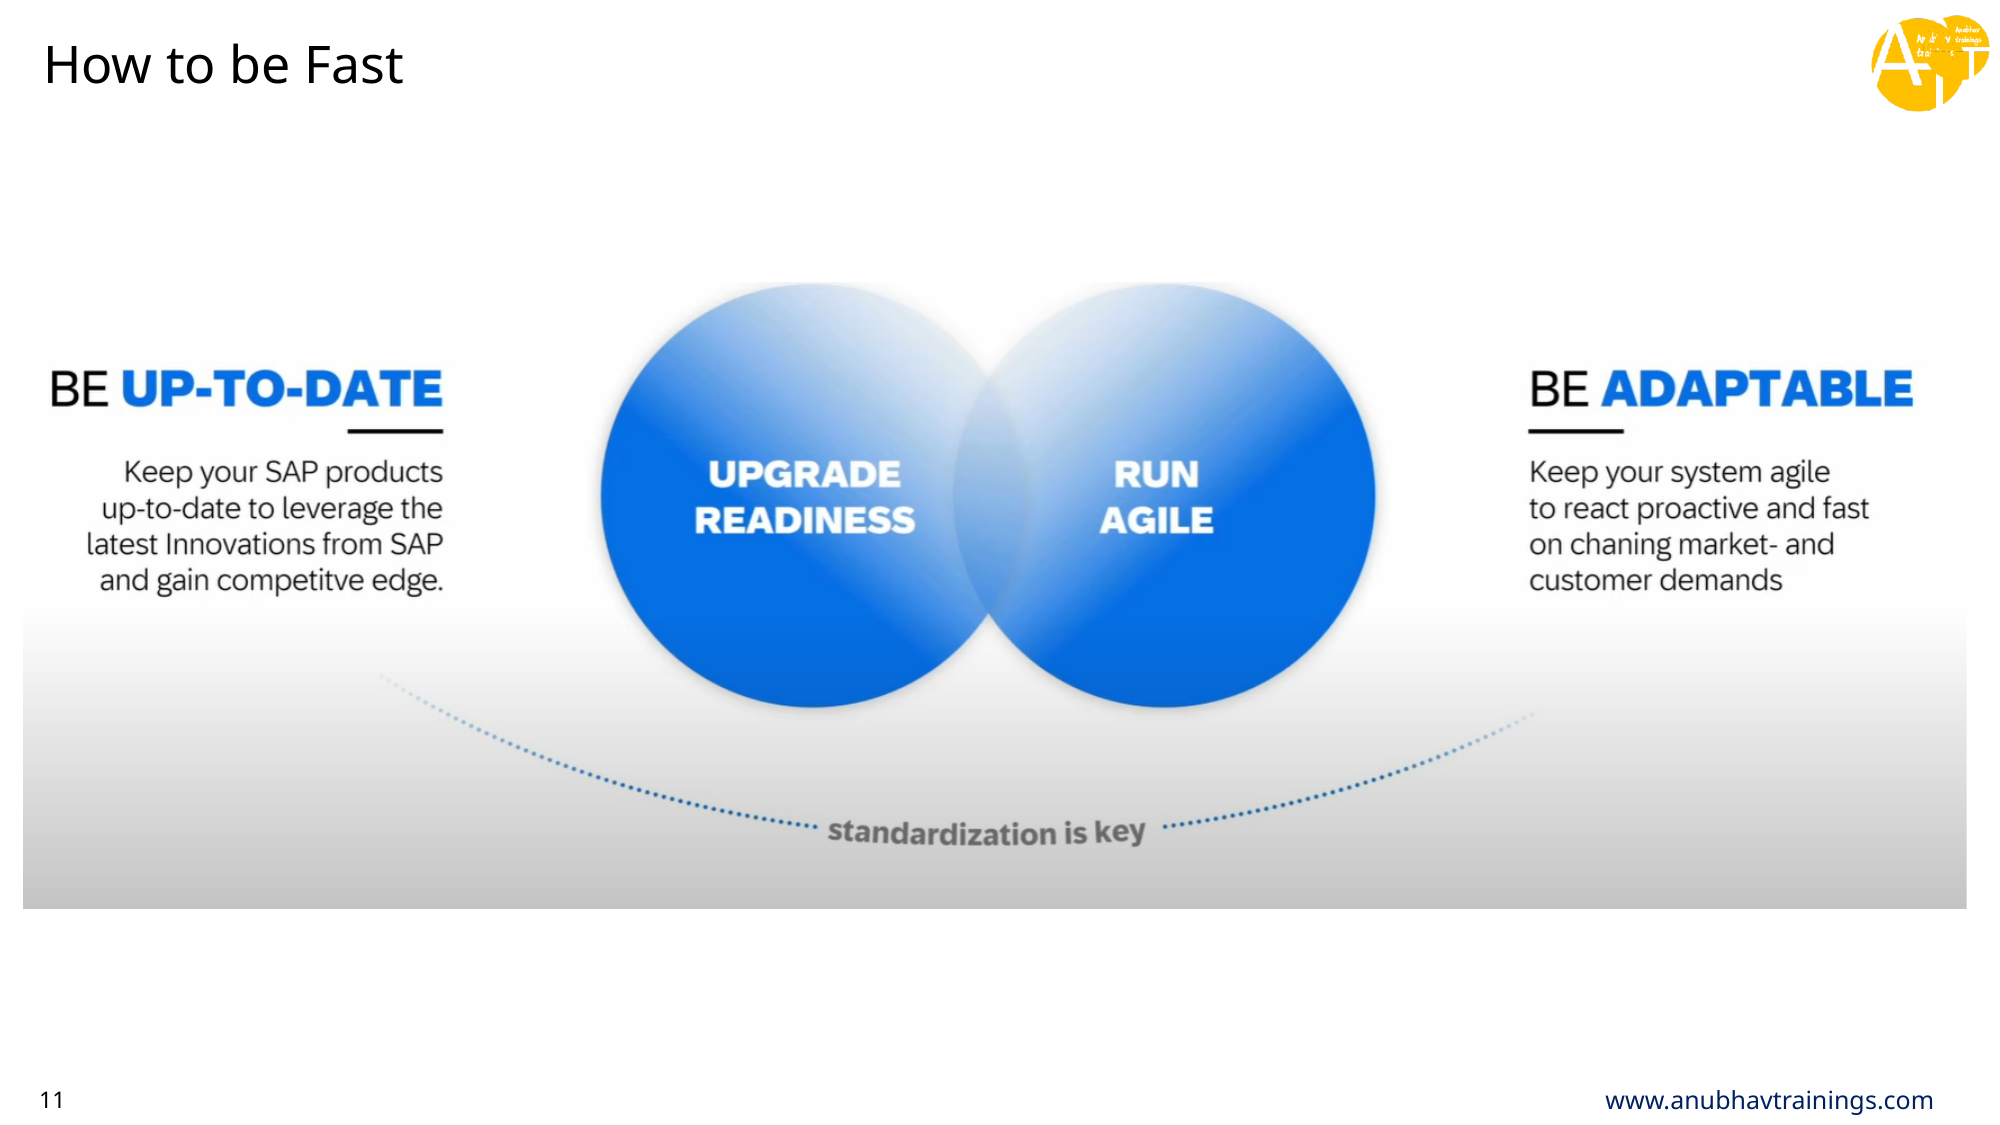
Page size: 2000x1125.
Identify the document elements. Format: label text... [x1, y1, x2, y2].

picture [1862, 11, 1993, 119]
text_box How to be Fast [23, 23, 1851, 108]
picture [22, 282, 1967, 909]
text_box www.anubhavtrainings.com [1585, 1074, 2000, 1125]
text_box 11 [19, 1076, 102, 1124]
